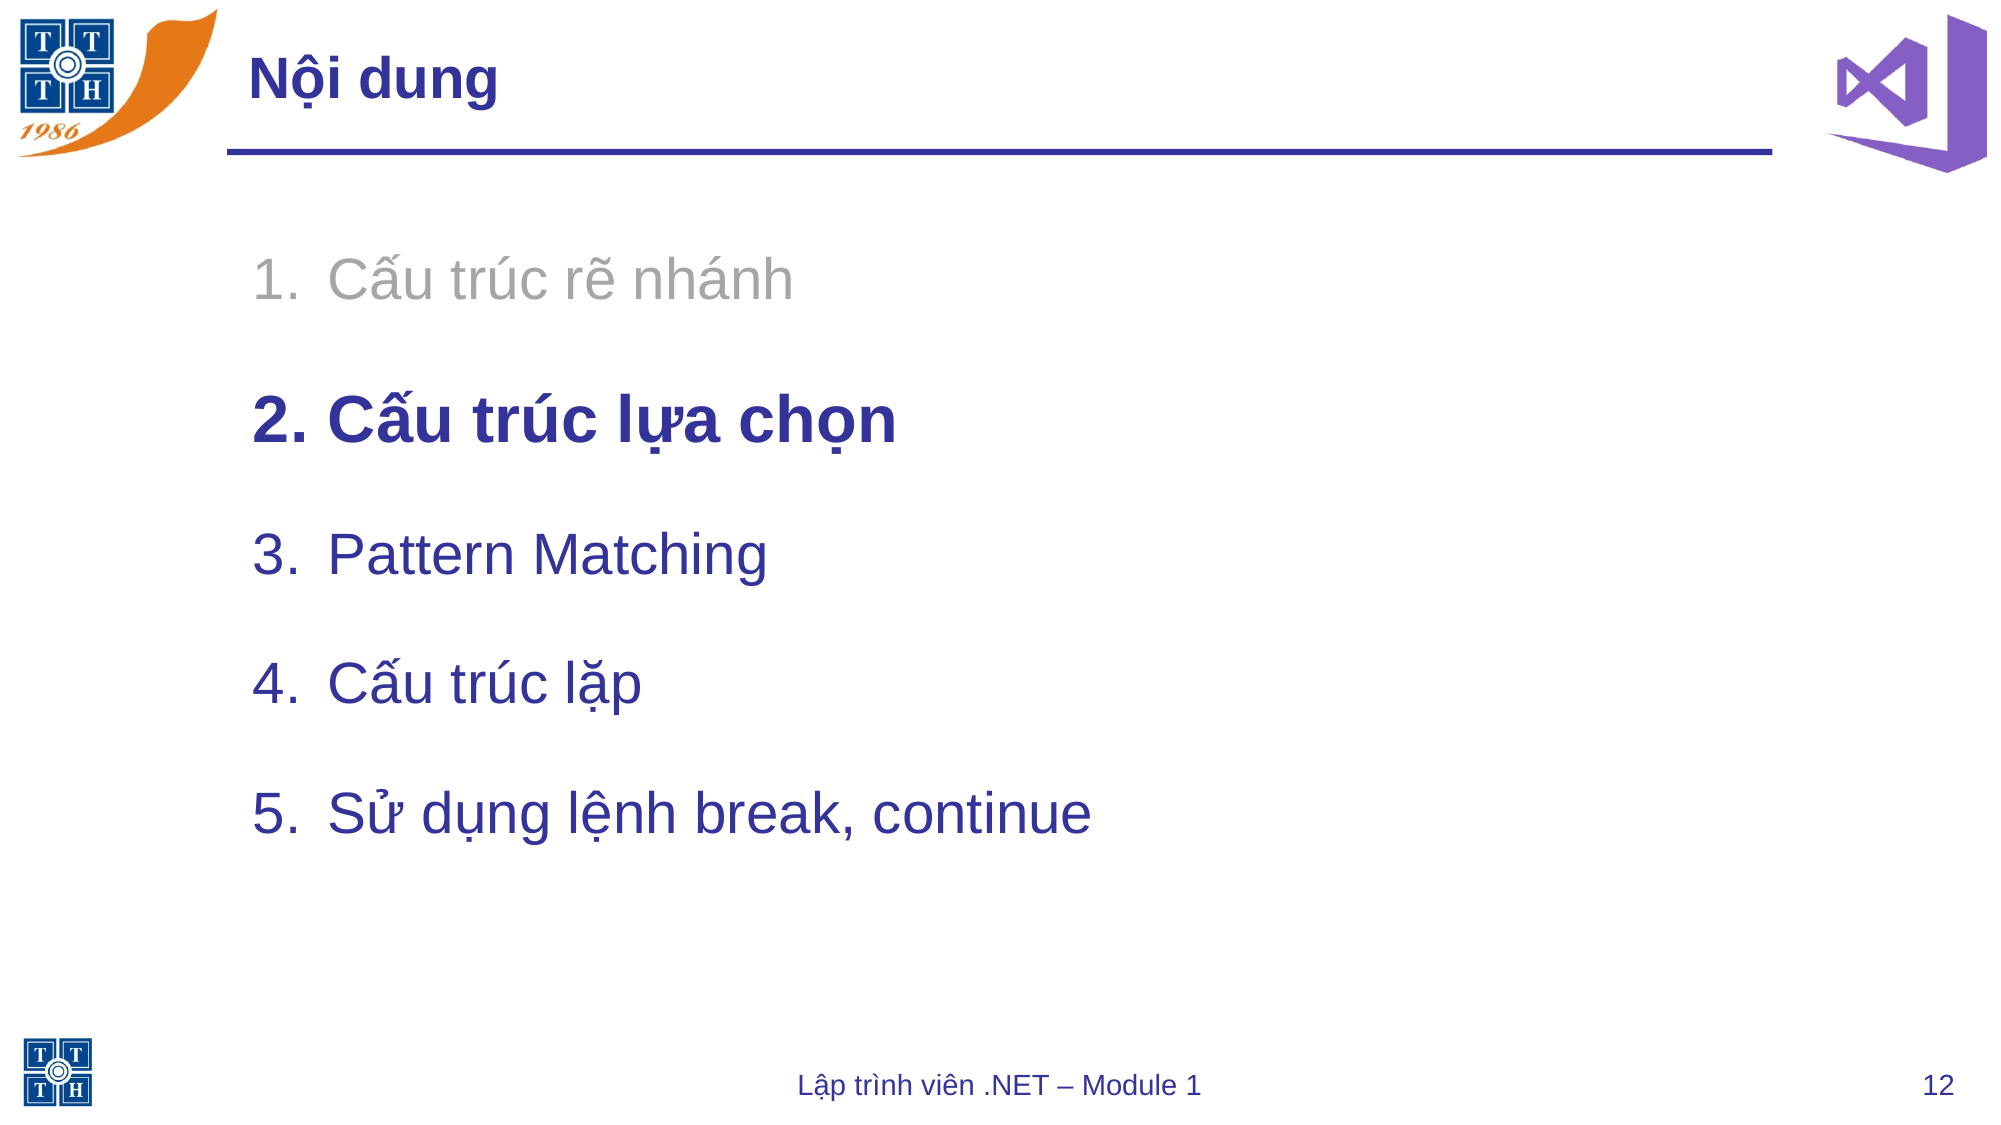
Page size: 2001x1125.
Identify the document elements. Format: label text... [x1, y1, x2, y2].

picture [23, 1037, 93, 1107]
picture [1827, 14, 1987, 173]
title Nội dung [233, 40, 1796, 126]
picture [16, 7, 219, 158]
text_box Cấu trúc rẽ nhánh Cấu trúc lựa chọn Pattern Matching Cấu trúc lặp Sử dụng lệnh break, continue [238, 198, 1110, 853]
